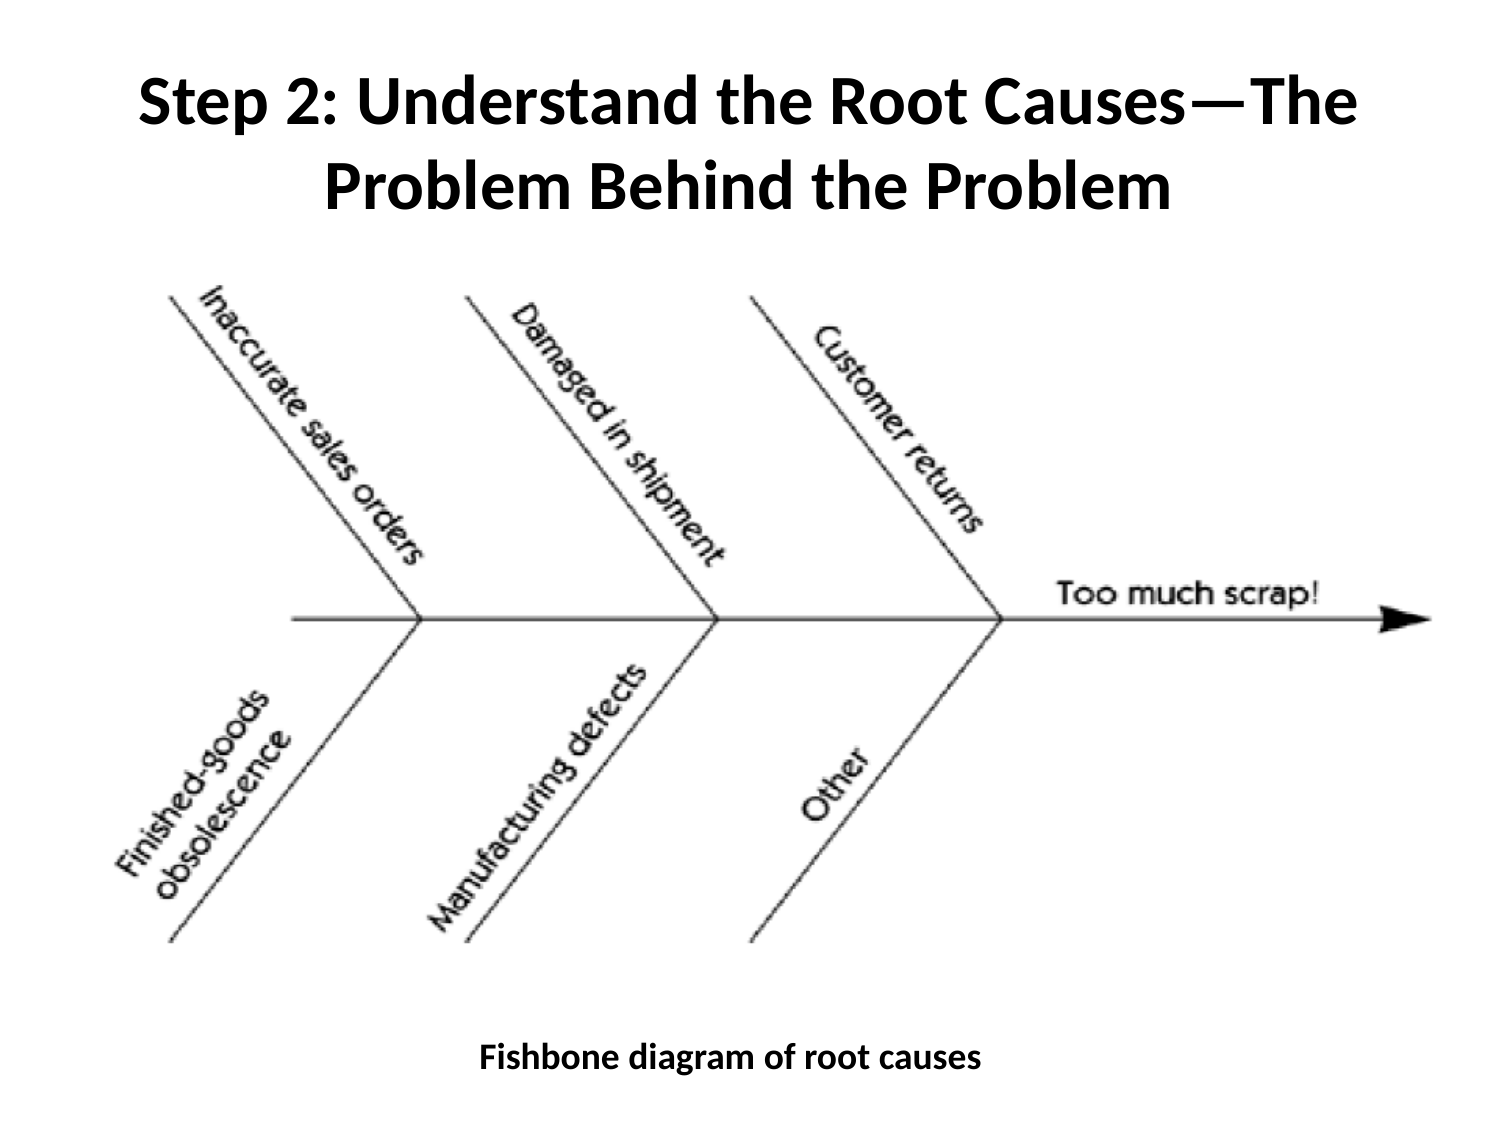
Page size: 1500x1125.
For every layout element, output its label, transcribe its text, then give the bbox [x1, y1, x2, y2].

text_box Fishbone diagram of root causes [464, 1024, 998, 1085]
picture [34, 237, 1466, 959]
title Step 2: Understand the Root Causes—The Problem Behind the Problem [75, 45, 1425, 233]
